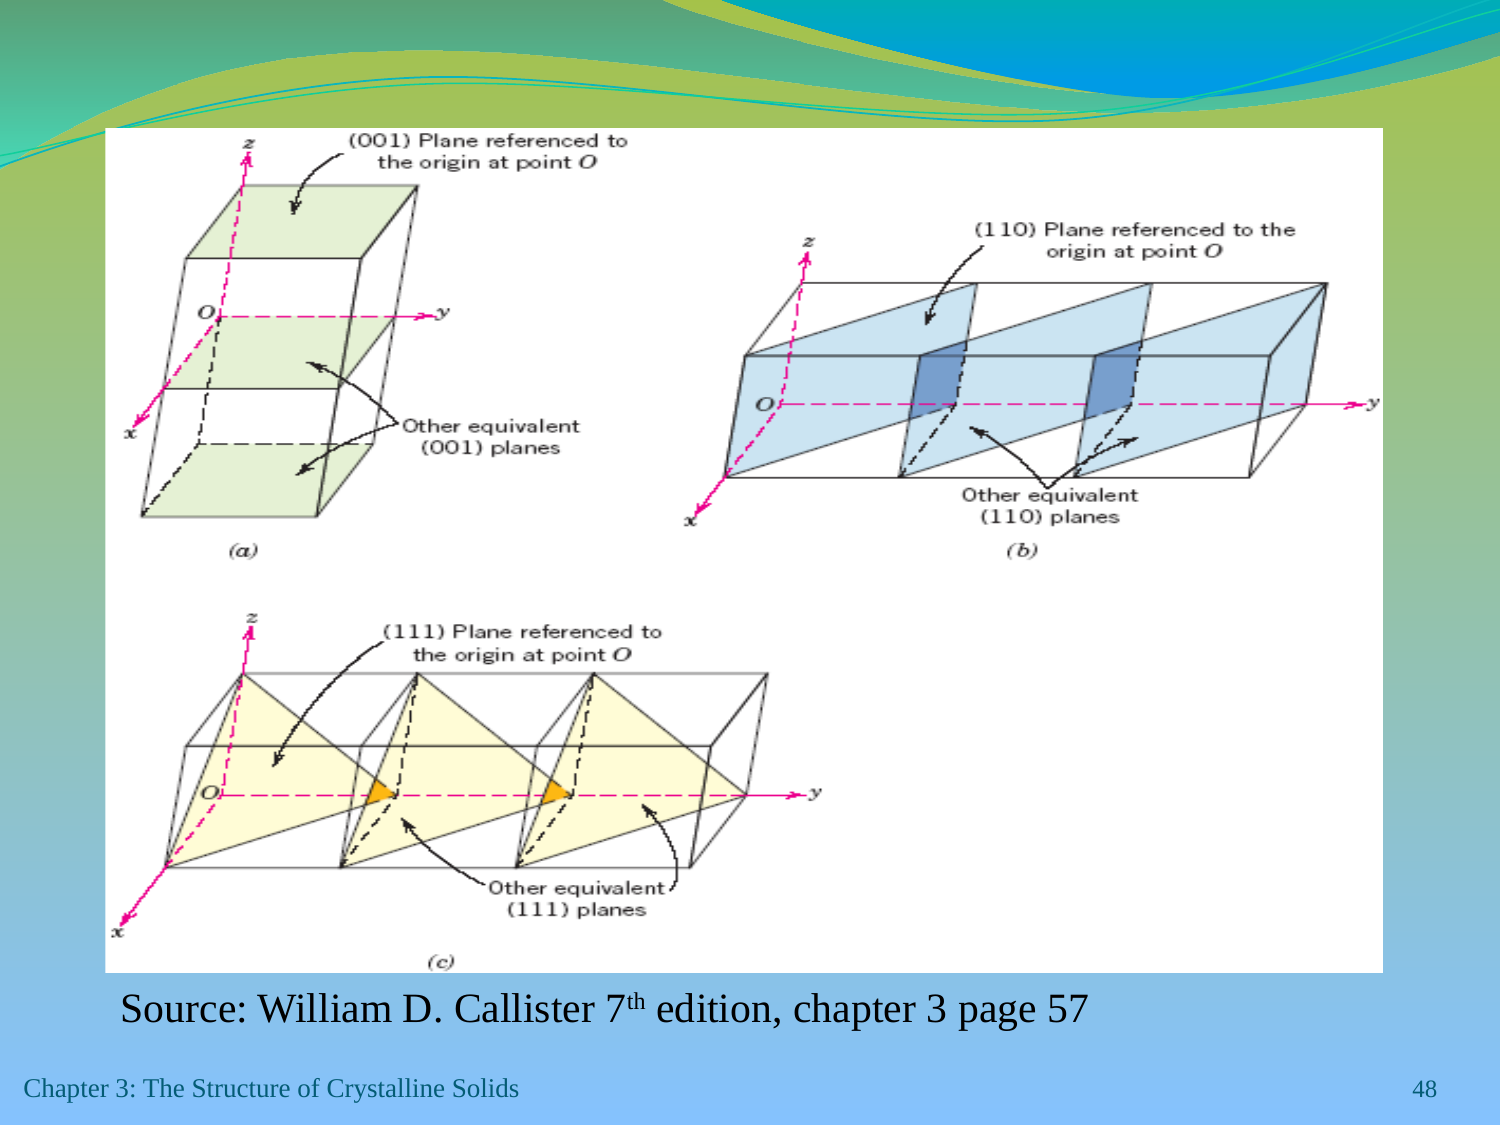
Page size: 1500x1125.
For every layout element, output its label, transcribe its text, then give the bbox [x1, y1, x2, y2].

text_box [105, 128, 1383, 1039]
text_box Chapter 3: The Structure of Crystalline Solids [23, 1042, 621, 1103]
text_box ‹#› [1312, 1042, 1438, 1103]
